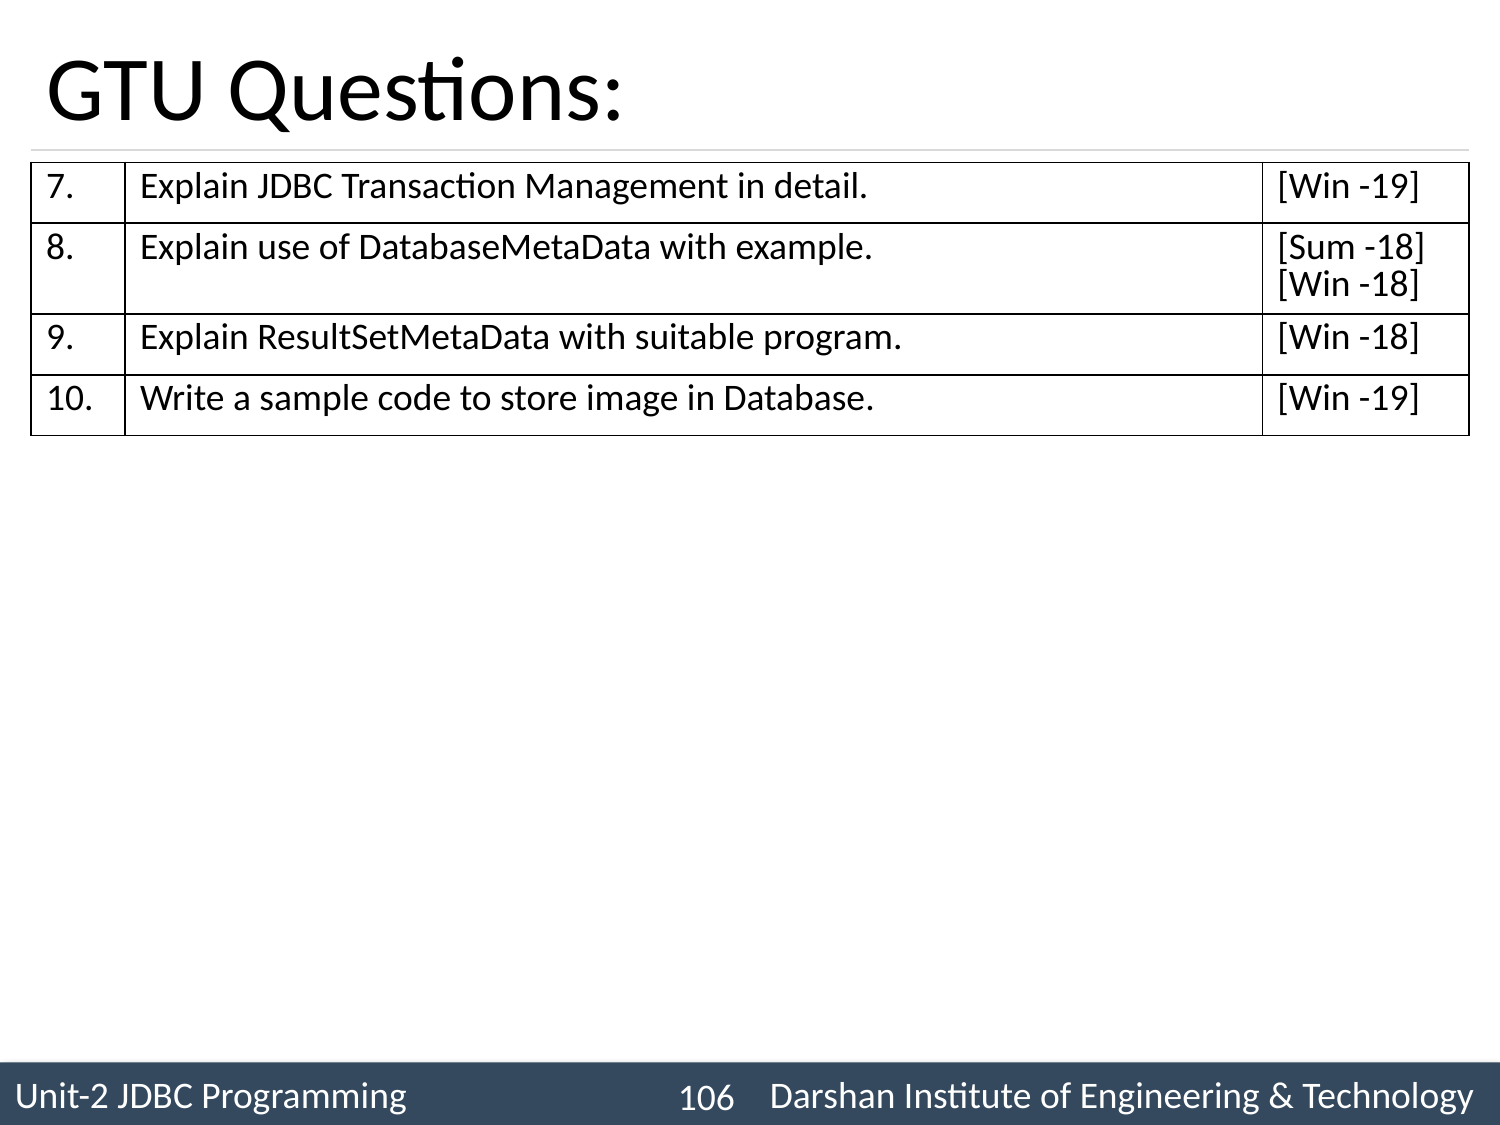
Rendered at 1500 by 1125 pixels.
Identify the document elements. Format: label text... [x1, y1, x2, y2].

table_cell Explain ResultSetMetaData with suitable program. [126, 315, 1262, 374]
table_header Explain JDBC Transaction Management in detail. [126, 163, 1262, 222]
table_cell [Win -18] [1263, 315, 1468, 374]
table_cell 10. [32, 376, 124, 435]
table_header 7. [32, 163, 124, 222]
table_cell Explain use of DatabaseMetaData with example. [126, 224, 1262, 313]
table_cell [Sum -18] [Win -18] [1263, 224, 1468, 313]
table_cell 8. [32, 224, 124, 313]
title GTU Questions: [31, 17, 1469, 150]
slide_number 106 [650, 1065, 750, 1125]
table_cell [Win -19] [1263, 376, 1468, 435]
table_header [Win -19] [1263, 163, 1468, 222]
table_cell Write a sample code to store image in Database. [126, 376, 1262, 435]
table_cell 9. [32, 315, 124, 374]
